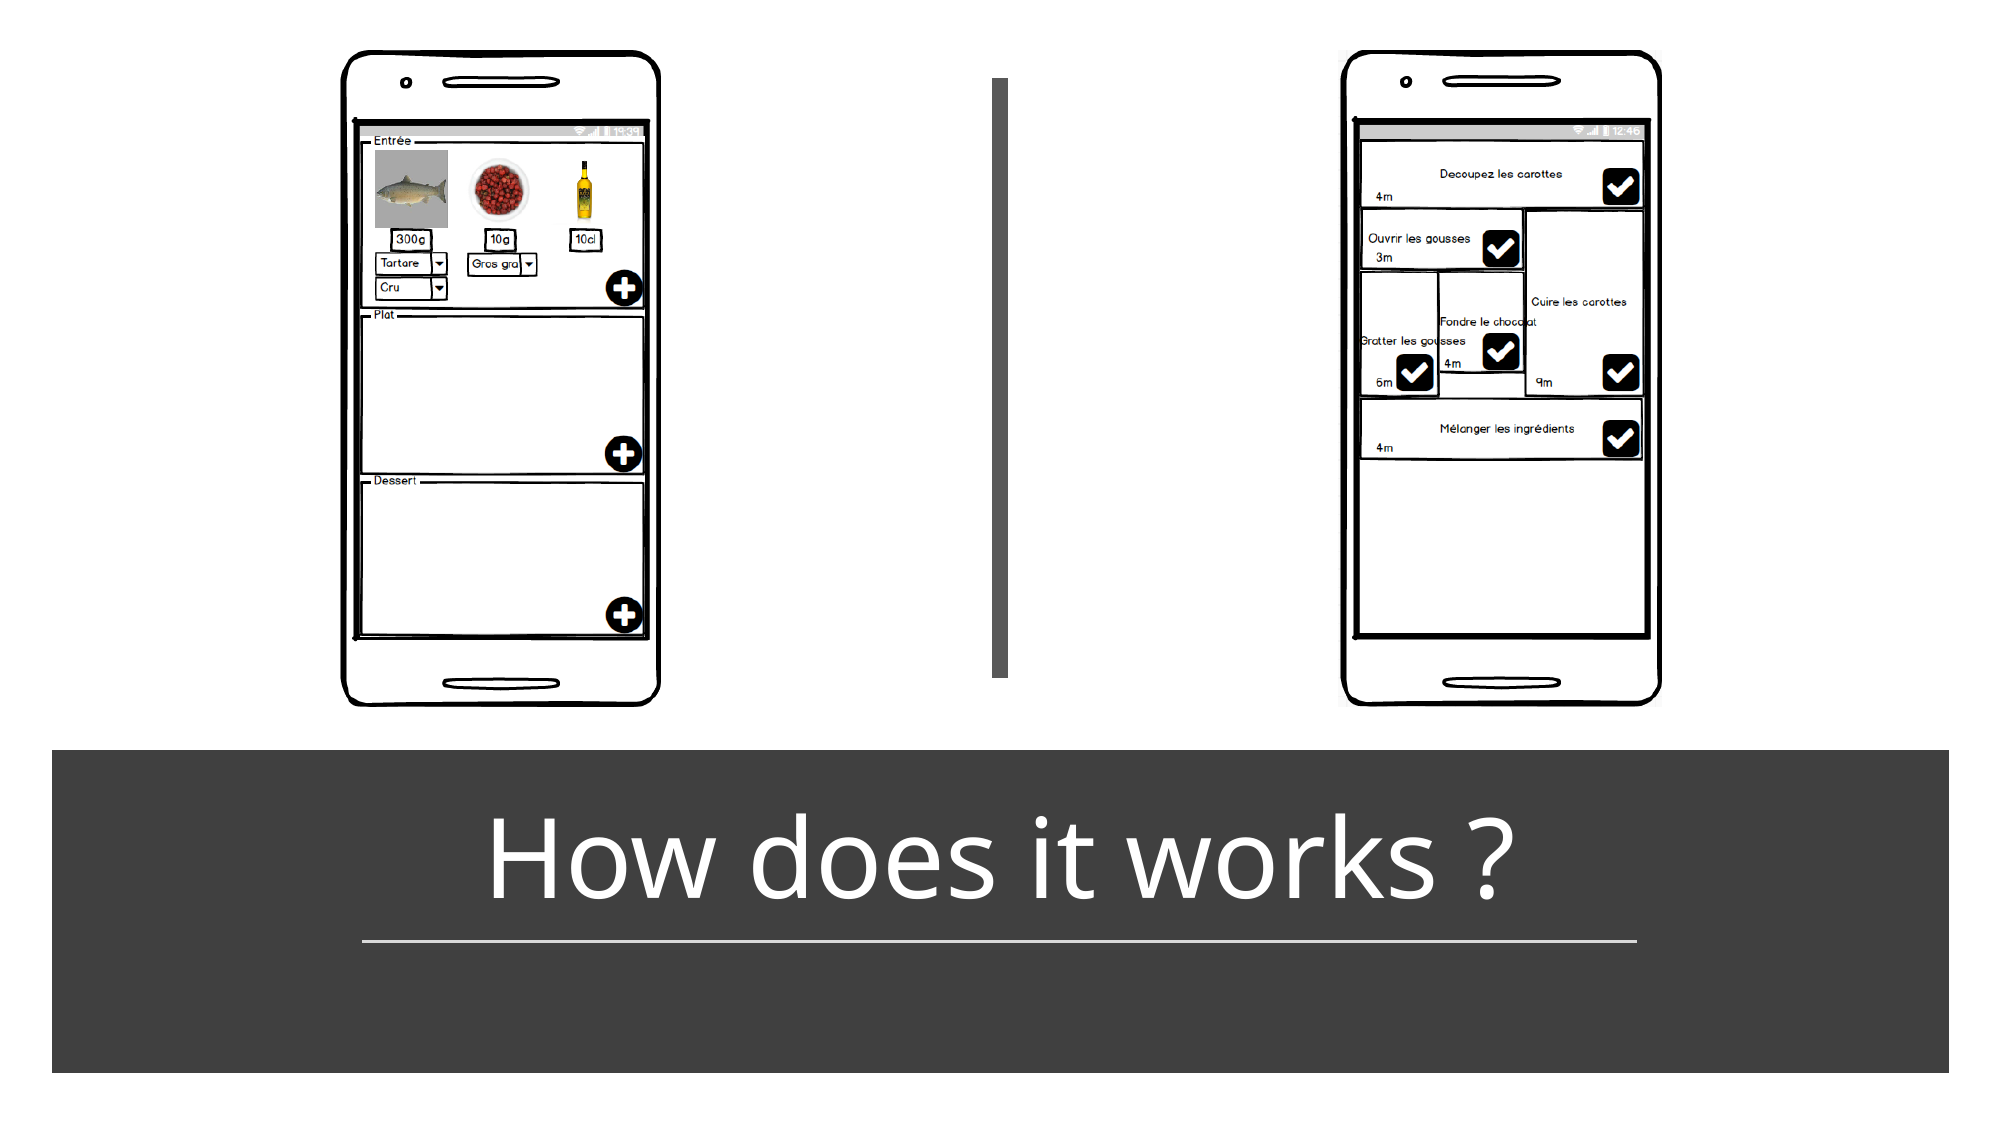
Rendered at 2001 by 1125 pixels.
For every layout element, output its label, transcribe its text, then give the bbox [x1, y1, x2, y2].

text_box [61, 759, 1939, 1064]
picture [339, 50, 661, 707]
picture [1338, 50, 1662, 707]
text_box How does it works ? [86, 780, 1914, 933]
